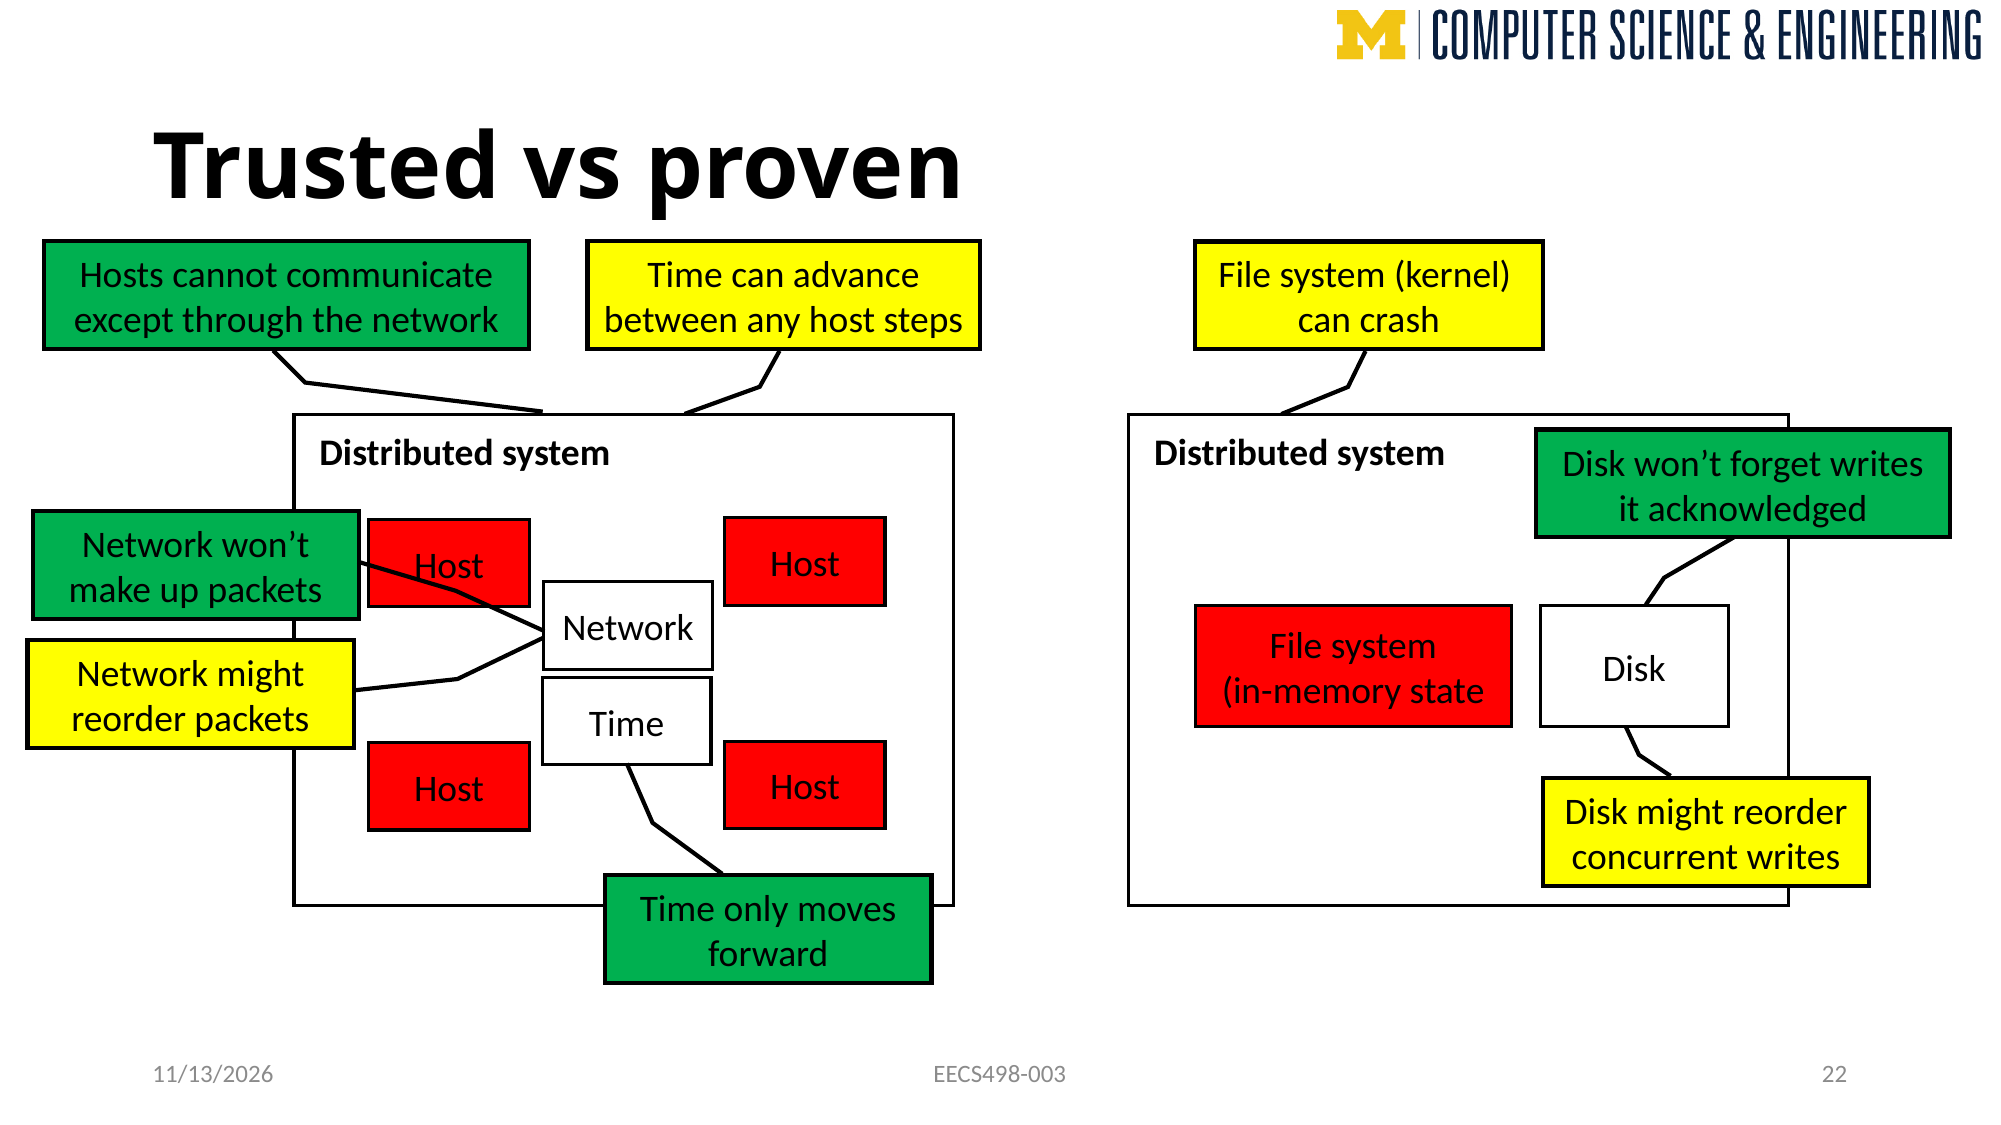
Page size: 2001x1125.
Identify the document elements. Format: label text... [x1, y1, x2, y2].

text_box Disk won’t forget writes it acknowledged [1789, 429, 1951, 538]
picture [1337, 9, 1981, 60]
footer EECS498-003 [662, 1042, 1338, 1103]
text_box Disk might reorder concurrent writes [1789, 777, 1870, 887]
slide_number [137, 1042, 588, 1103]
slide_number 22 [1412, 1042, 1863, 1103]
title Trusted vs proven [137, 59, 1863, 278]
text_box Network won’t make up packets [32, 510, 293, 620]
text_box File system (kernel) can crash [1194, 240, 1544, 414]
text_box Network might reorder packets [26, 639, 293, 749]
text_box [293, 414, 954, 906]
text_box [1128, 414, 1789, 906]
text_box Time only moves forward [604, 906, 932, 984]
text_box Hosts cannot communicate except through the network [43, 240, 543, 413]
text_box Time can advance between any host steps [586, 240, 981, 414]
